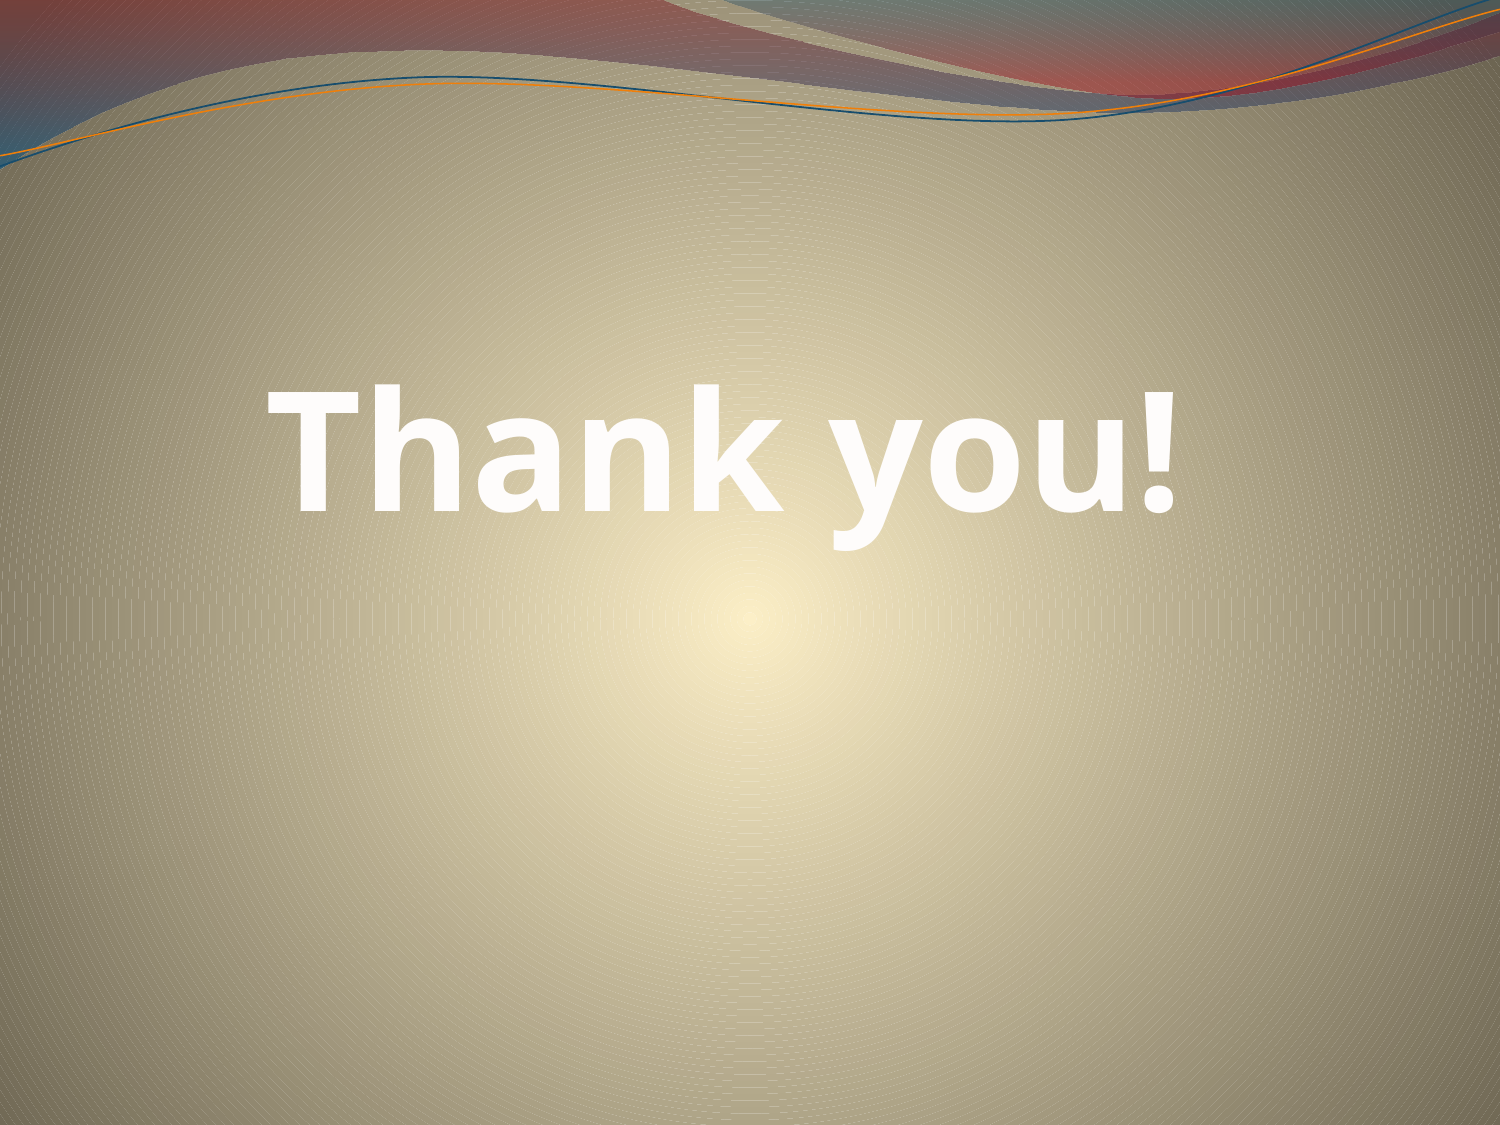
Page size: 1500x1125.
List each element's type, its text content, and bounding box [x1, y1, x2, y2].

text_box Thank you! [124, 337, 1325, 553]
